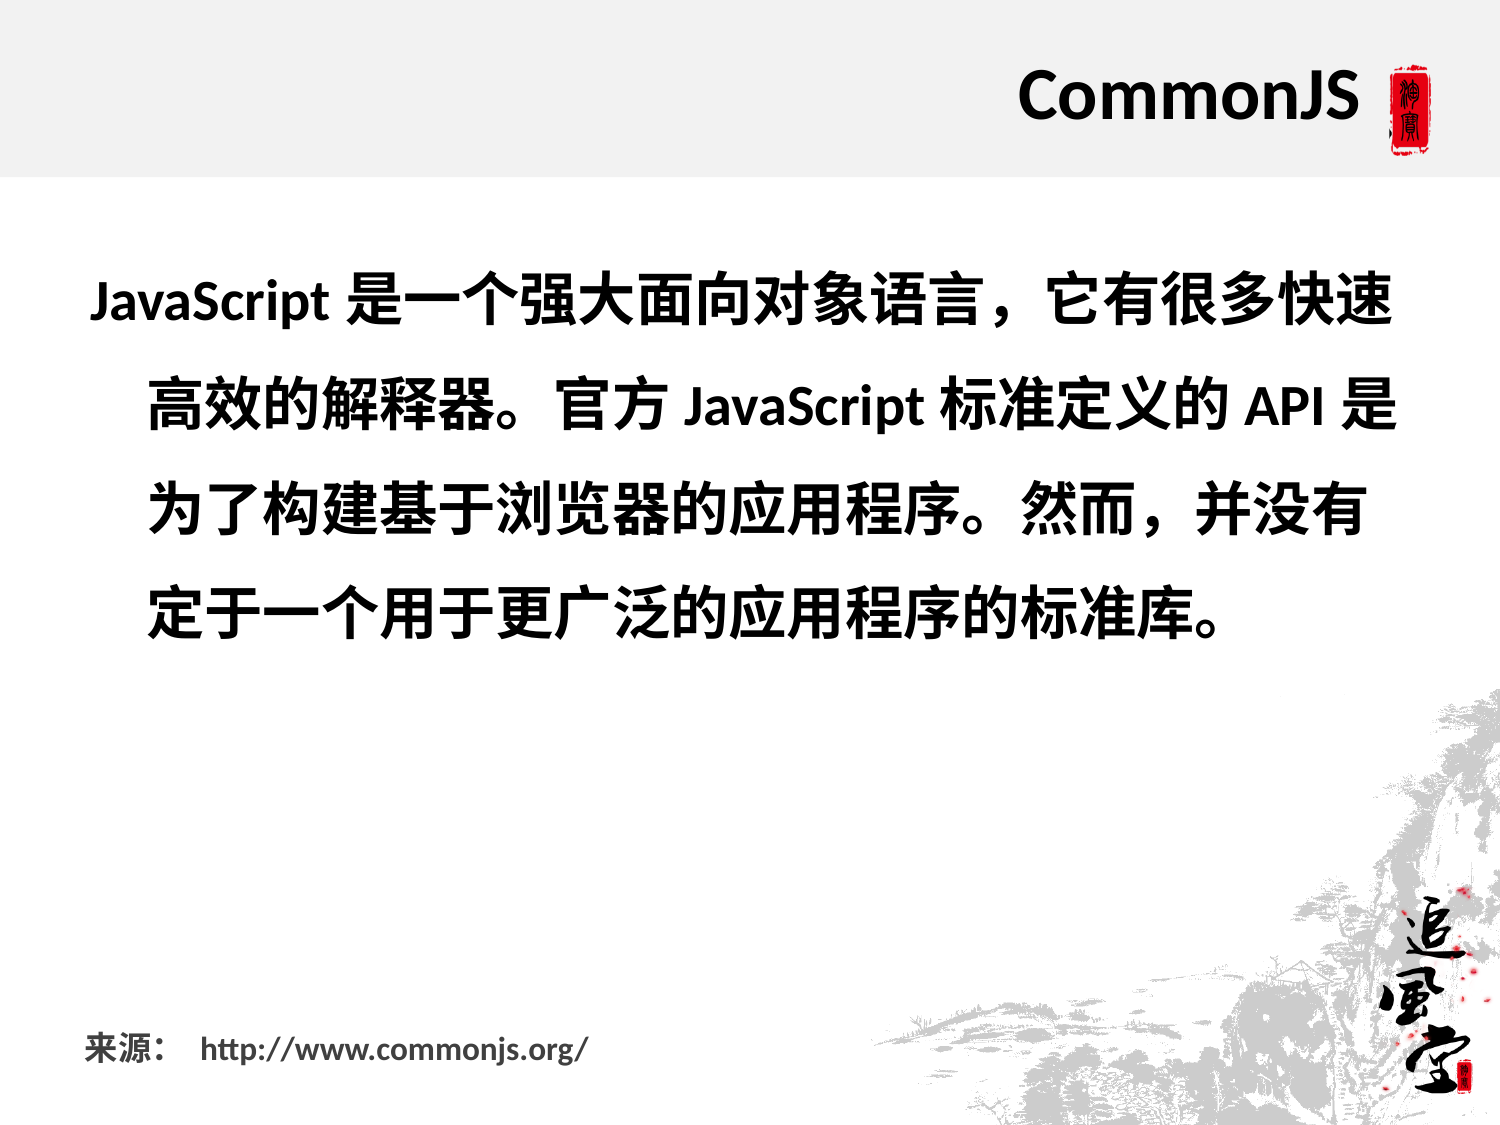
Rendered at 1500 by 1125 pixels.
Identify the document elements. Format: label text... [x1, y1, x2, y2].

list JavaScript是一个强大面向对象语言，它有很多快速高效的解释器。官方JavaScript标准定义的API是为了构建基于浏览器的应用程序。然而，并没有定于一个用于更广泛的应用程序的标准库。 [75, 219, 1425, 1005]
picture [1389, 59, 1440, 156]
title CommonJS [75, 25, 1376, 154]
picture [1376, 887, 1495, 1094]
text_box 来源： http://www.commonjs.org/ [70, 1019, 1418, 1075]
